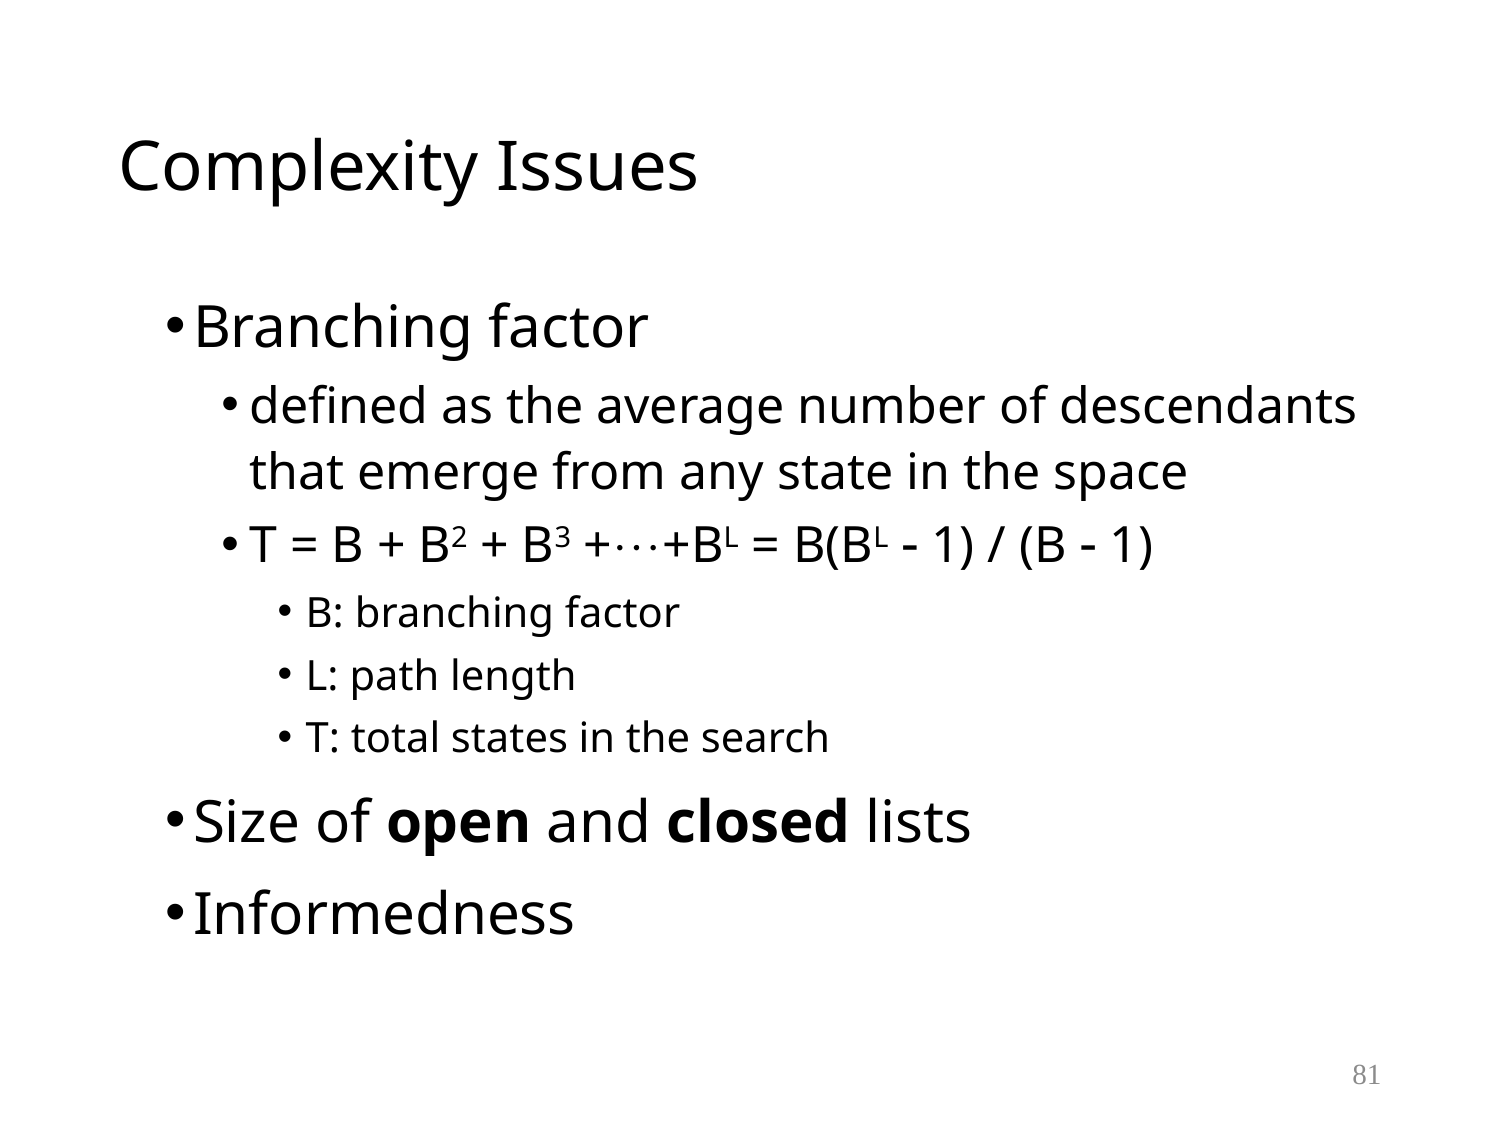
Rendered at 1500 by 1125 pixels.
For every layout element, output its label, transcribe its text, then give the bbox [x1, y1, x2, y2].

list Branching factor defined as the average number of descendants that emerge from any state in the space T = B + B2 + B3 ++BL = B(BL  1) / (B  1) B: branching factor L: path length T: total states in the search Size of open and closed lists Informedness [150, 275, 1388, 963]
slide_number 81 [1059, 1042, 1397, 1103]
title Complexity Issues [103, 59, 1397, 278]
